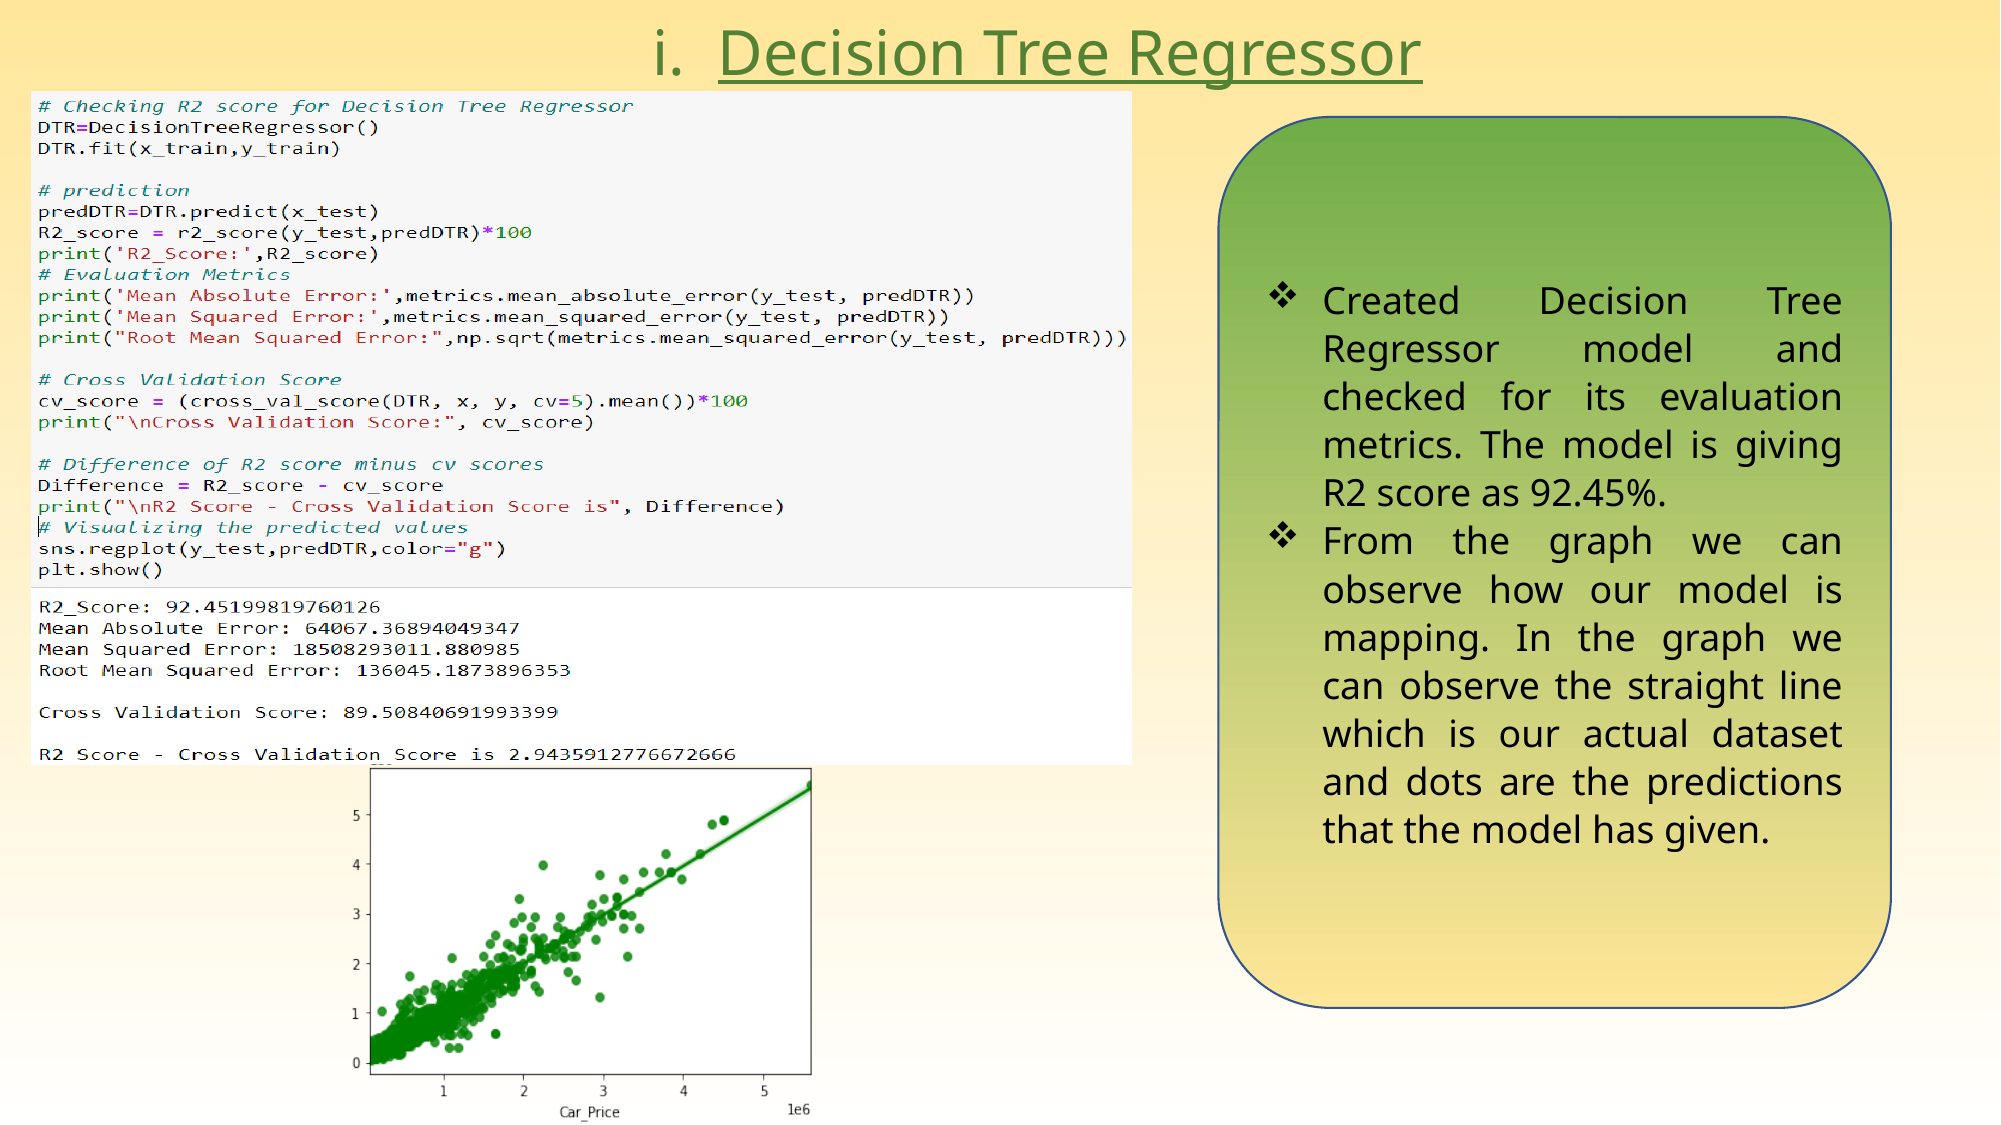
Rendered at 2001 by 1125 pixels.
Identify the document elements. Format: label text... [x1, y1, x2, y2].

text_box Created Decision Tree Regressor model and checked for its evaluation metrics. The model is giving R2 score as 92.45%. From the graph we can observe how our model is mapping. In the graph we can observe the straight line which is our actual dataset and dots are the predictions that the model has given. [1217, 115, 1892, 1009]
picture [30, 91, 1132, 1125]
text_box Decision Tree Regressor [73, 0, 1927, 95]
